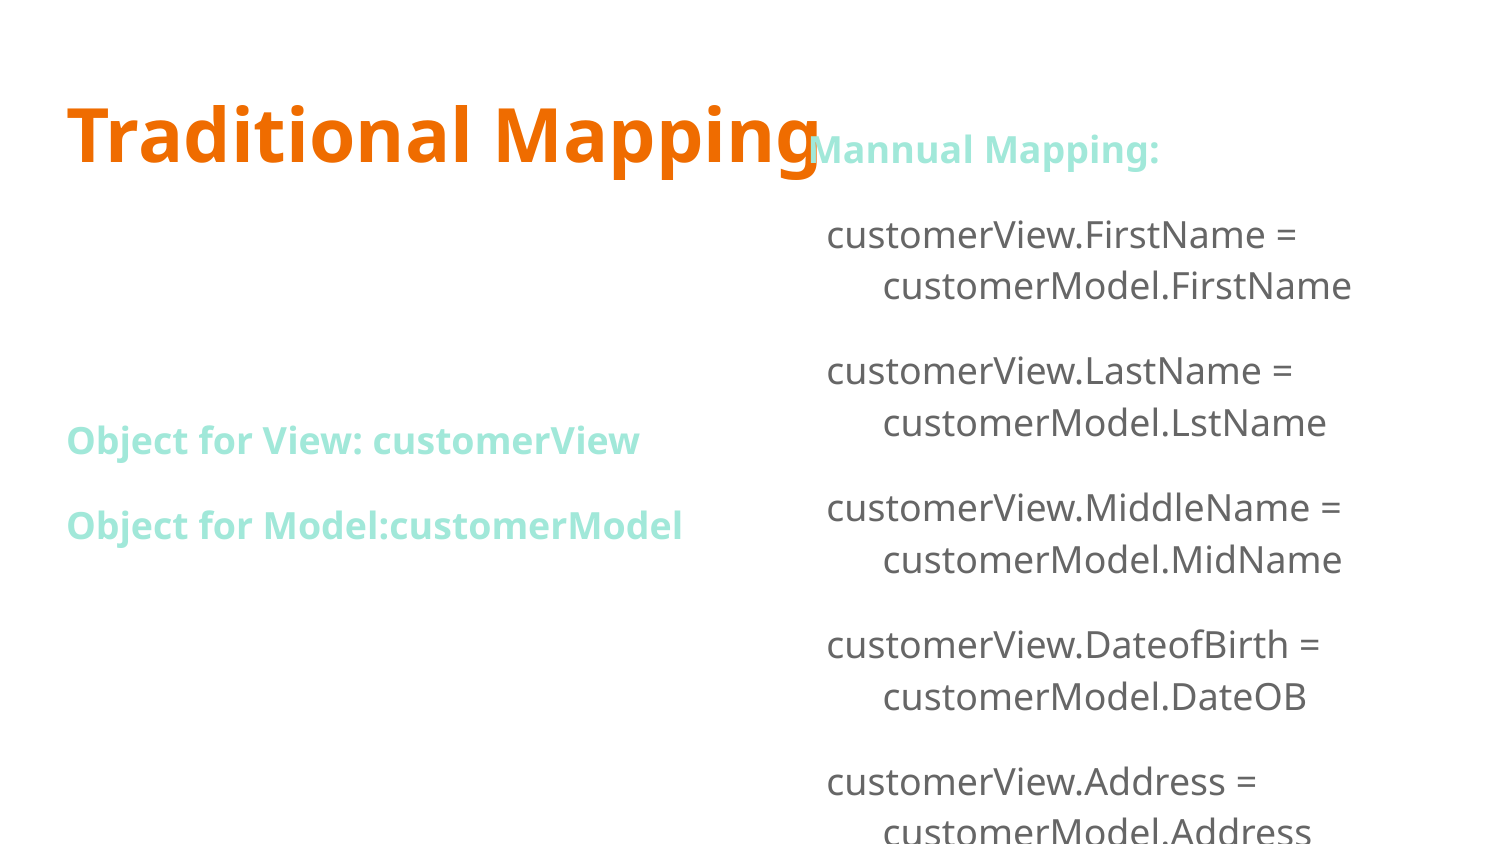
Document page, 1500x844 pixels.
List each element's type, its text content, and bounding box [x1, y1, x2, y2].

list Mannual Mapping: customerView.FirstName = customerModel.FirstName customerView.LastName = customerModel.LstName customerView.MiddleName = customerModel.MidName customerView.DateofBirth = customerModel.DateOB customerView.Address = customerModel.Address [792, 103, 1449, 740]
list Object for View: customerView Object for Model:customerModel [51, 207, 708, 750]
title Traditional Mapping [51, 72, 1449, 189]
